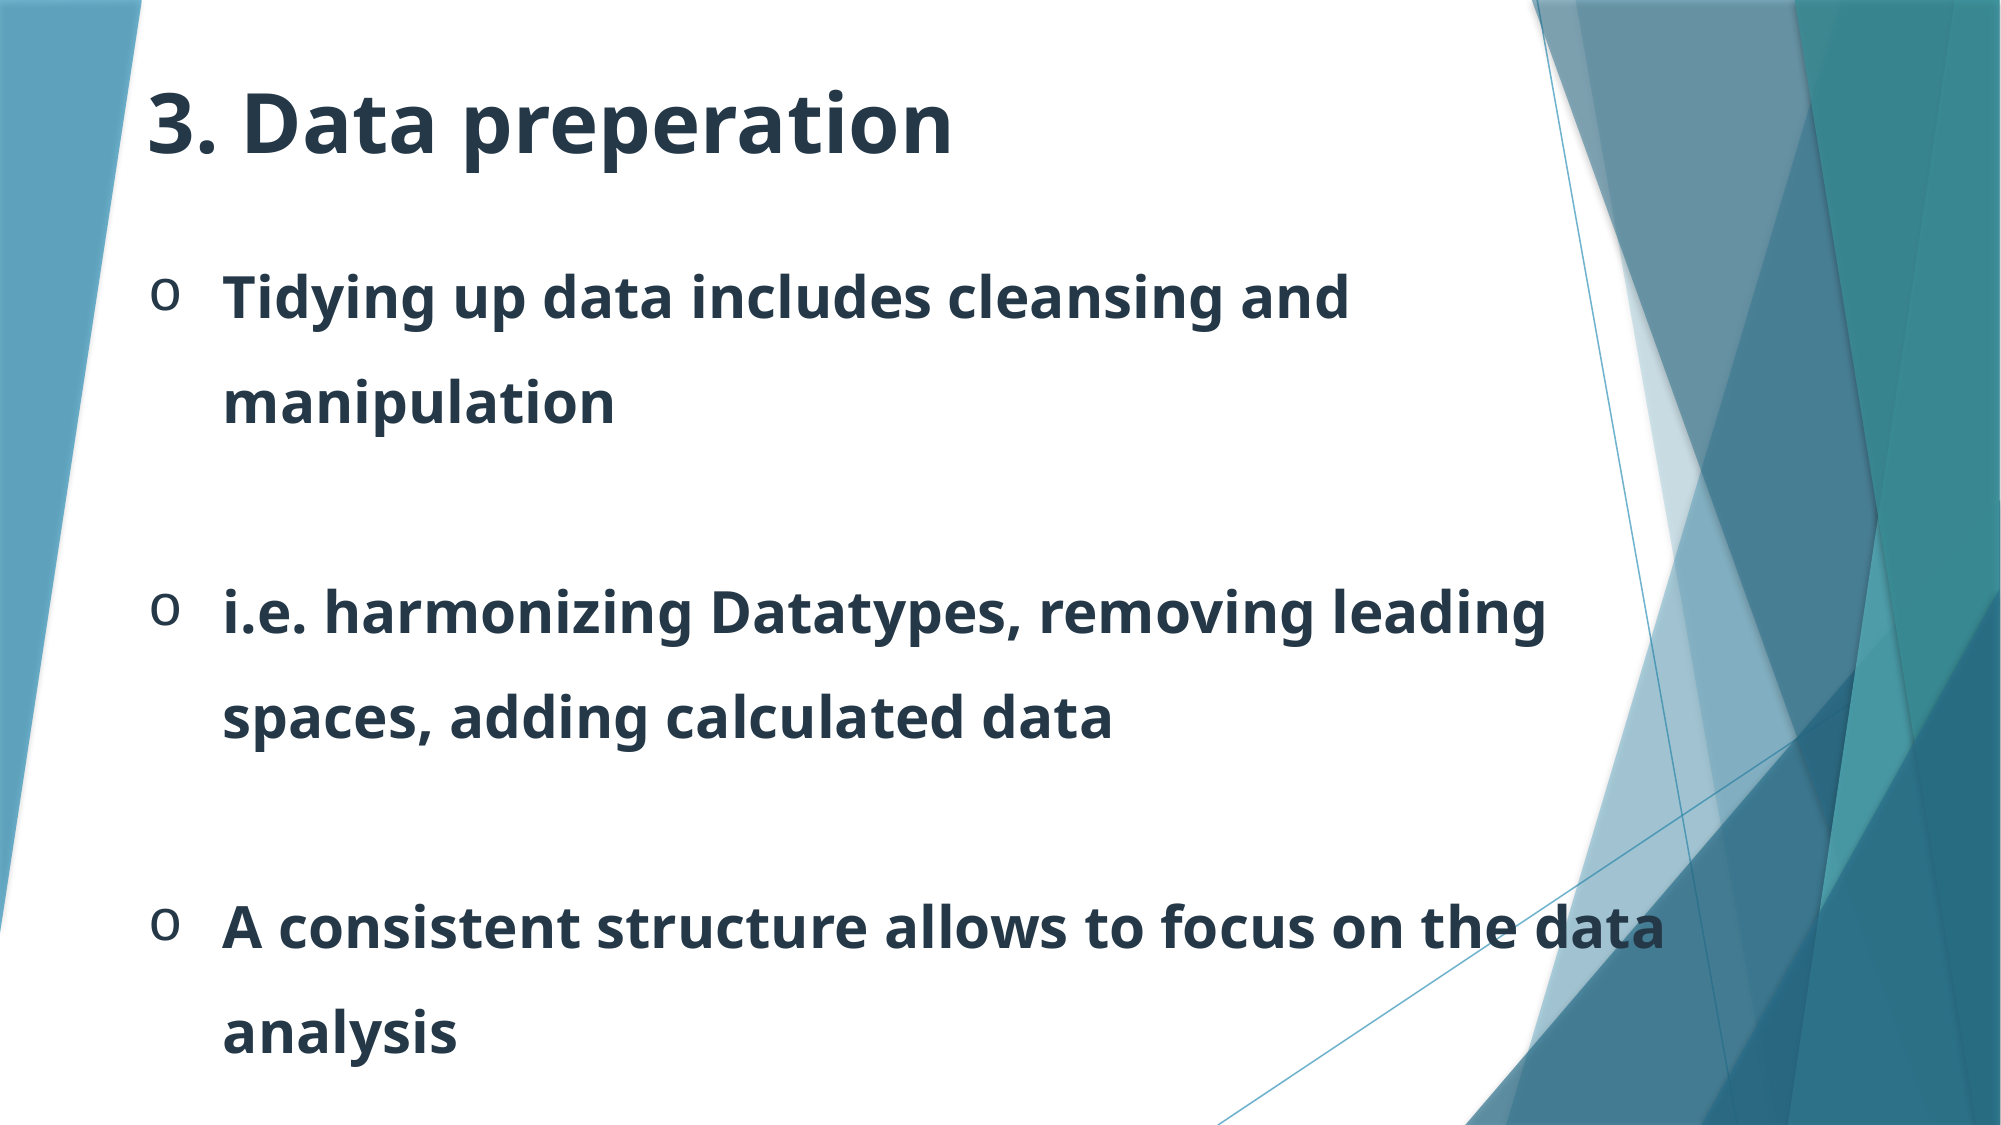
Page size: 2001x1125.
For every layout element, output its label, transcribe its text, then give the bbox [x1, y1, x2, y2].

text_box Tidying up data includes cleansing and manipulation i.e. harmonizing Datatypes, removing leading spaces, adding calculated data A consistent structure allows to focus on the data analysis [133, 218, 1738, 1073]
text_box 3. Data preperation [133, 62, 1615, 178]
